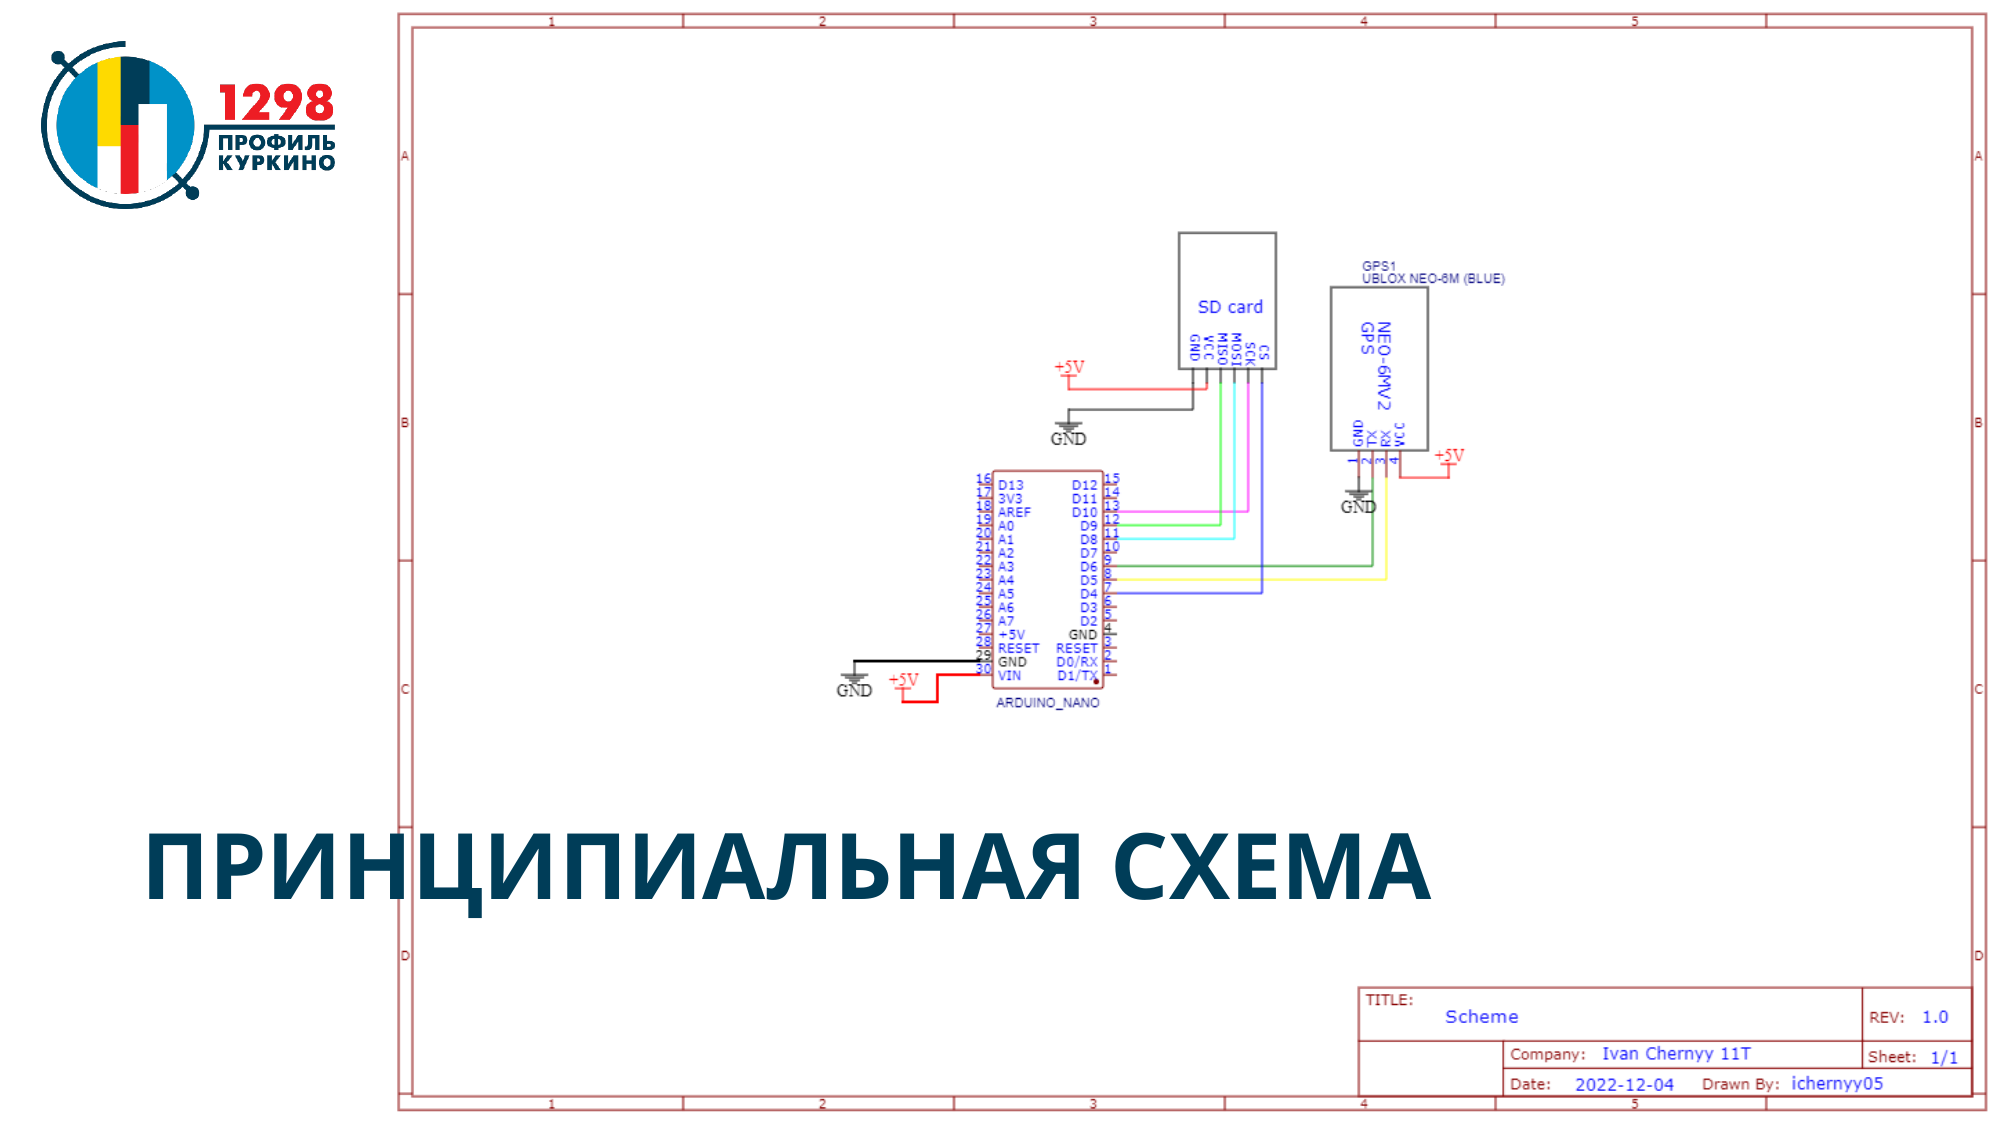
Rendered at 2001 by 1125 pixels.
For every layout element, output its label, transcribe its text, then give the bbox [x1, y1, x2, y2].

picture [41, 41, 113, 113]
picture [324, 159, 330, 166]
list ПРИНЦИПИАЛЬНАЯ СХЕМА [12, 787, 379, 952]
picture [142, 130, 335, 209]
picture [41, 138, 109, 209]
picture [384, 0, 2000, 1125]
picture [48, 41, 335, 203]
